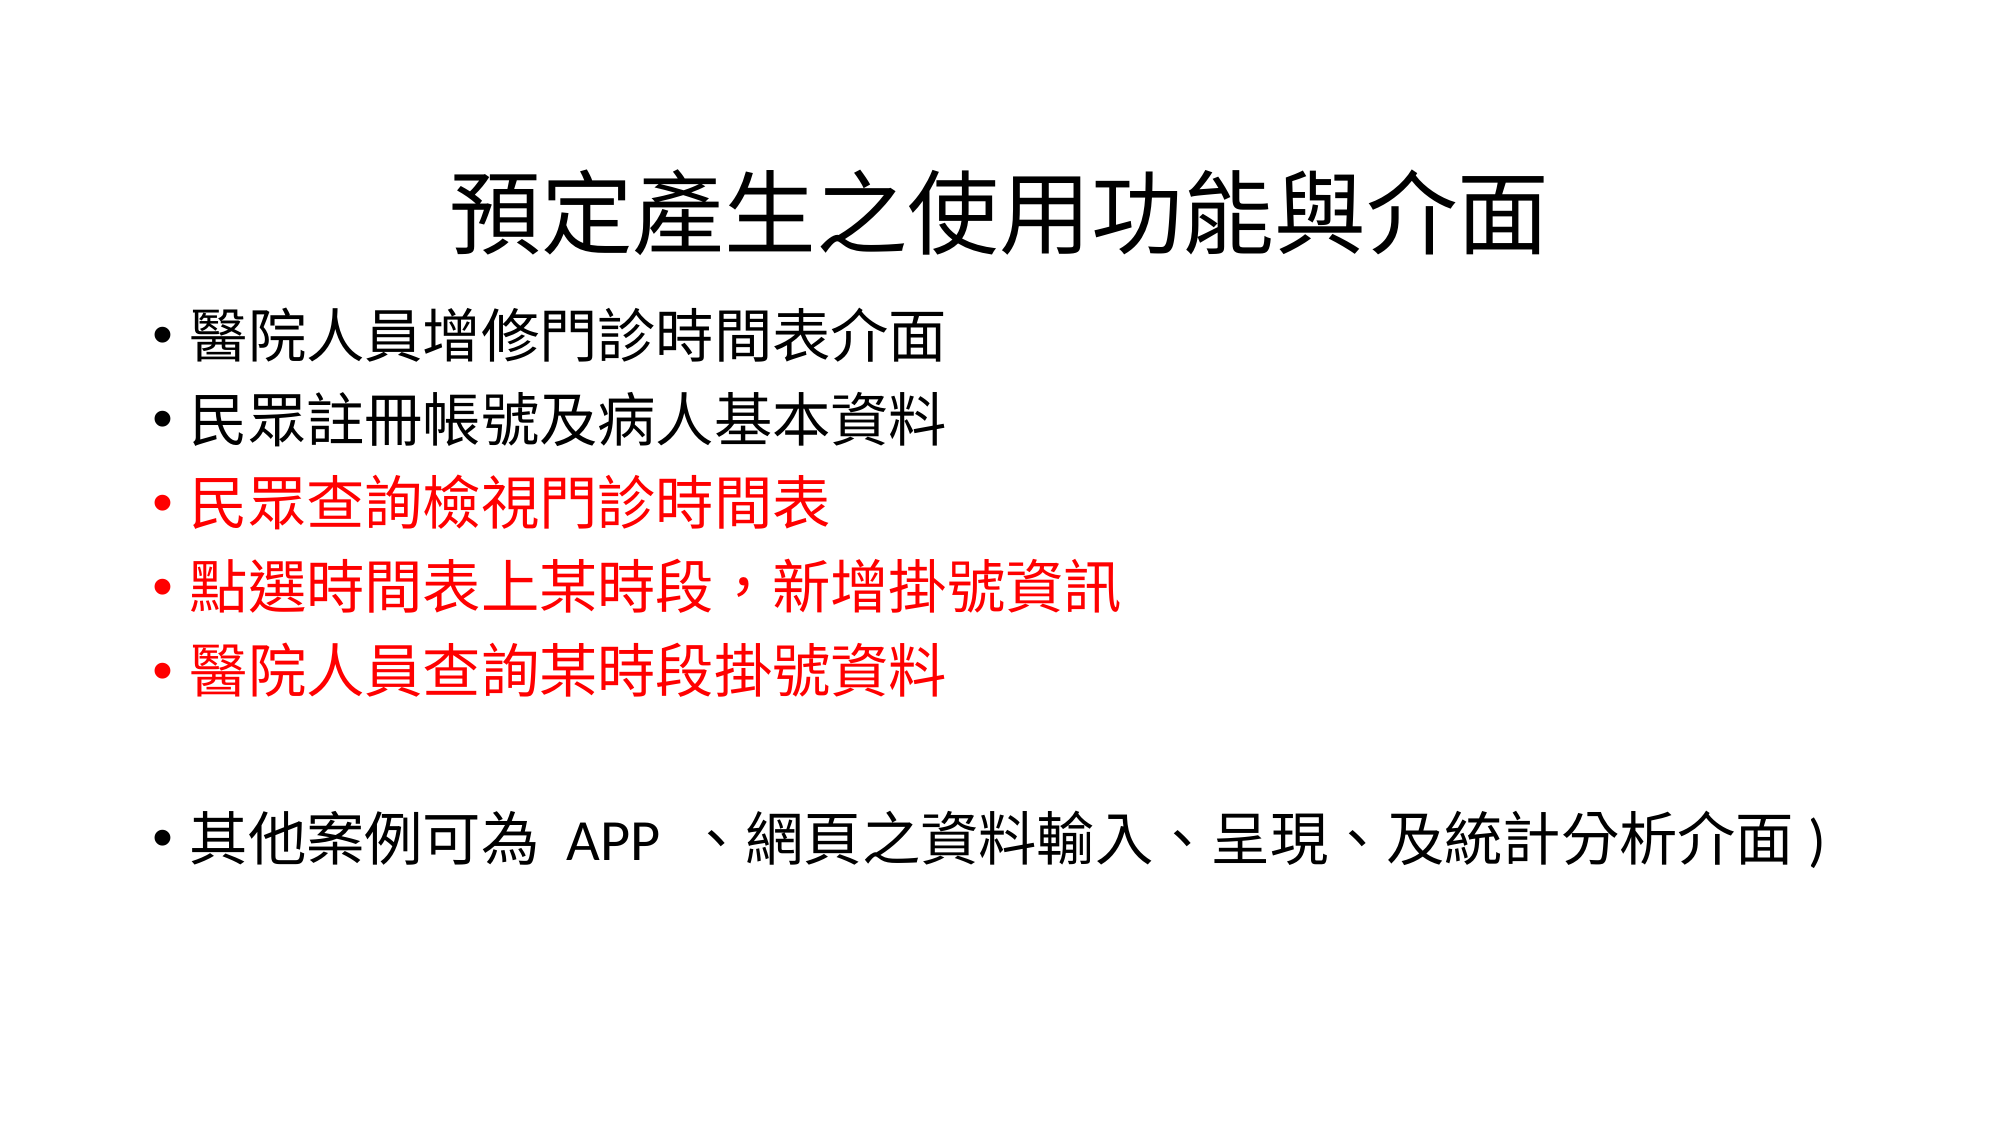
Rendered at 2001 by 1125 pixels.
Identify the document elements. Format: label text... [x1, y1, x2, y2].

list 醫院人員增修門診時間表介面 民眾註冊帳號及病人基本資料 民眾查詢檢視門診時間表 點選時間表上某時段，新增掛號資訊 醫院人員查詢某時段掛號資料 其他案例可為 APP 、網頁之資料輸入、呈現、及統計分析介面) [137, 299, 1863, 1014]
title 預定產生之使用功能與介面 [137, 59, 1863, 278]
